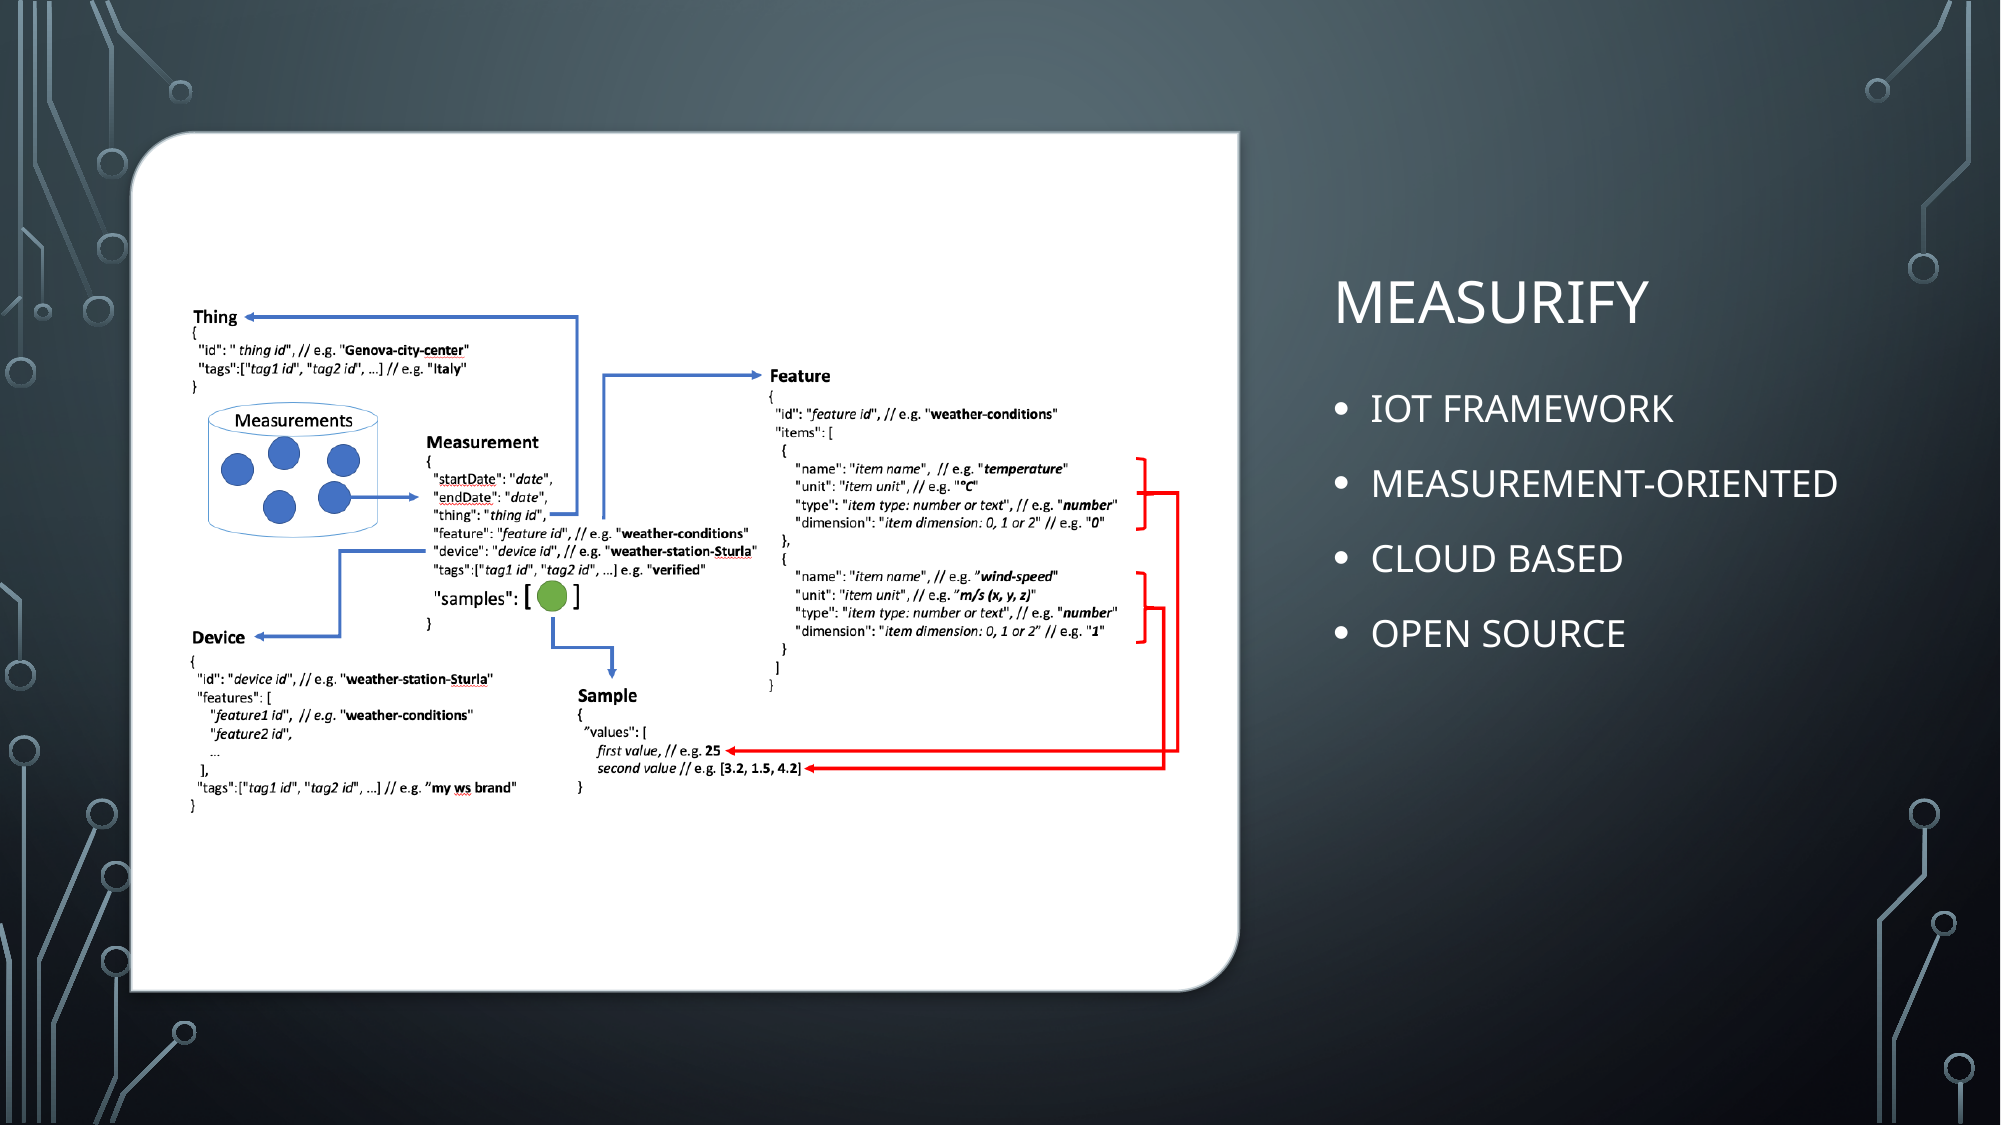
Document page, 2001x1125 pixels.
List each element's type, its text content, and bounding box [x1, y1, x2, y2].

picture [183, 299, 1187, 825]
title Measurify [1318, 101, 1857, 344]
list Iot framework Measurement-oriented Cloud based open source [1318, 369, 1857, 950]
text_box [129, 131, 1241, 993]
